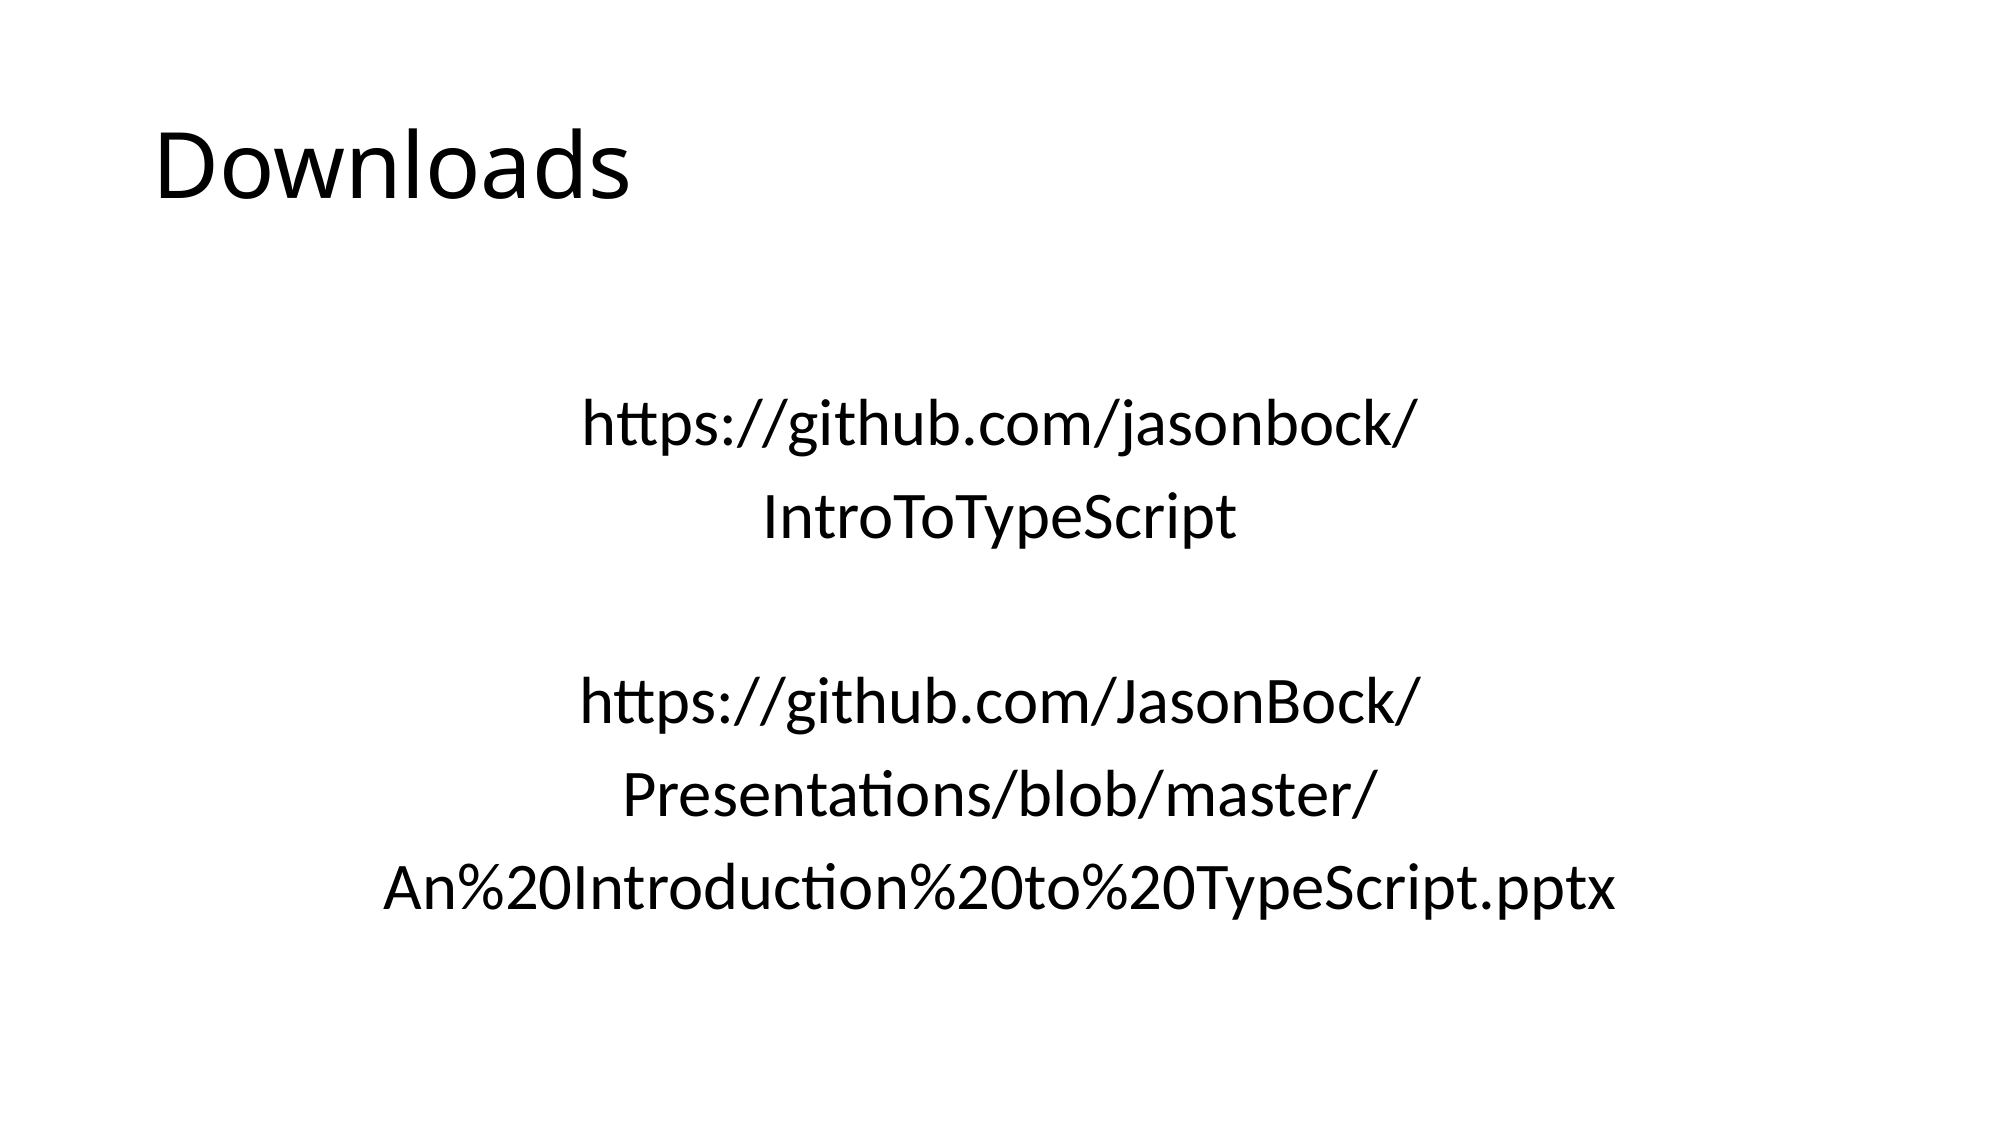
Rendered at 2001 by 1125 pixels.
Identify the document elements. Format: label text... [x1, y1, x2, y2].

list https://github.com/jasonbock/ IntroToTypeScript https://github.com/JasonBock/ Presentations/blob/master/ An%20Introduction%20to%20TypeScript.pptx [43, 261, 1946, 1051]
title Downloads [137, 59, 1863, 261]
